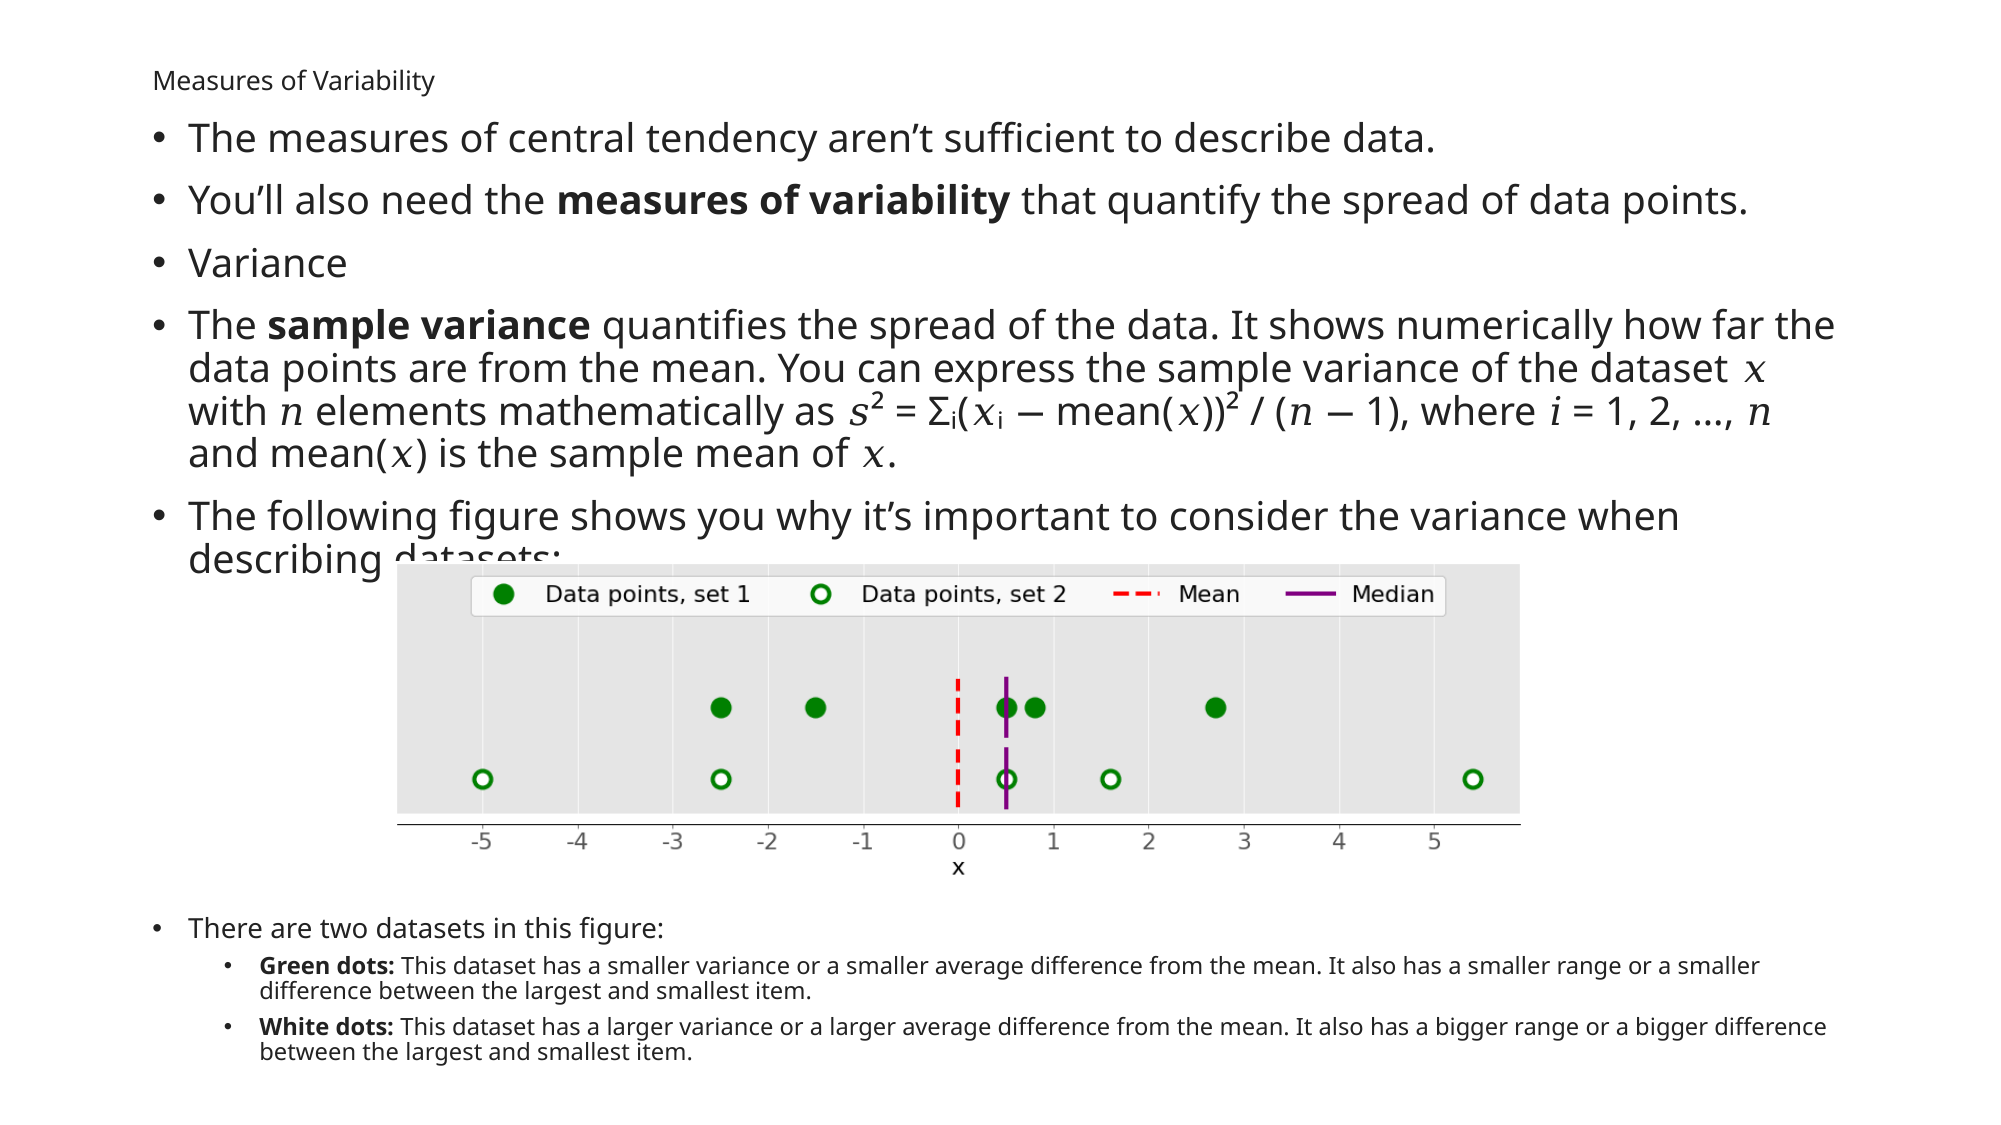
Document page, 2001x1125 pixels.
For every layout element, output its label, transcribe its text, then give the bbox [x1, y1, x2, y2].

list The measures of central tendency aren’t sufficient to describe data. You’ll also need the measures of variability that quantify the spread of data points. Variance The sample variance quantifies the spread of the data. It shows numerically how far the data points are from the mean. You can express the sample variance of the dataset 𝑥 with 𝑛 elements mathematically as 𝑠² = Σᵢ(𝑥ᵢ − mean(𝑥))² / (𝑛 − 1), where 𝑖 = 1, 2, …, 𝑛 and mean(𝑥) is the sample mean of 𝑥. The following figure shows you why it’s important to consider the variance when describing datasets: There are two datasets in this figure: Green dots: This dataset has a smaller variance or a smaller average difference from the mean. It also has a smaller range or a smaller difference between the largest and smallest item. White dots: This dataset has a larger variance or a larger average difference from the mean. It also has a bigger range or a bigger difference between the largest and smallest item. [137, 110, 1863, 1080]
title Measures of Variability [137, 59, 1863, 110]
picture [393, 561, 1523, 882]
